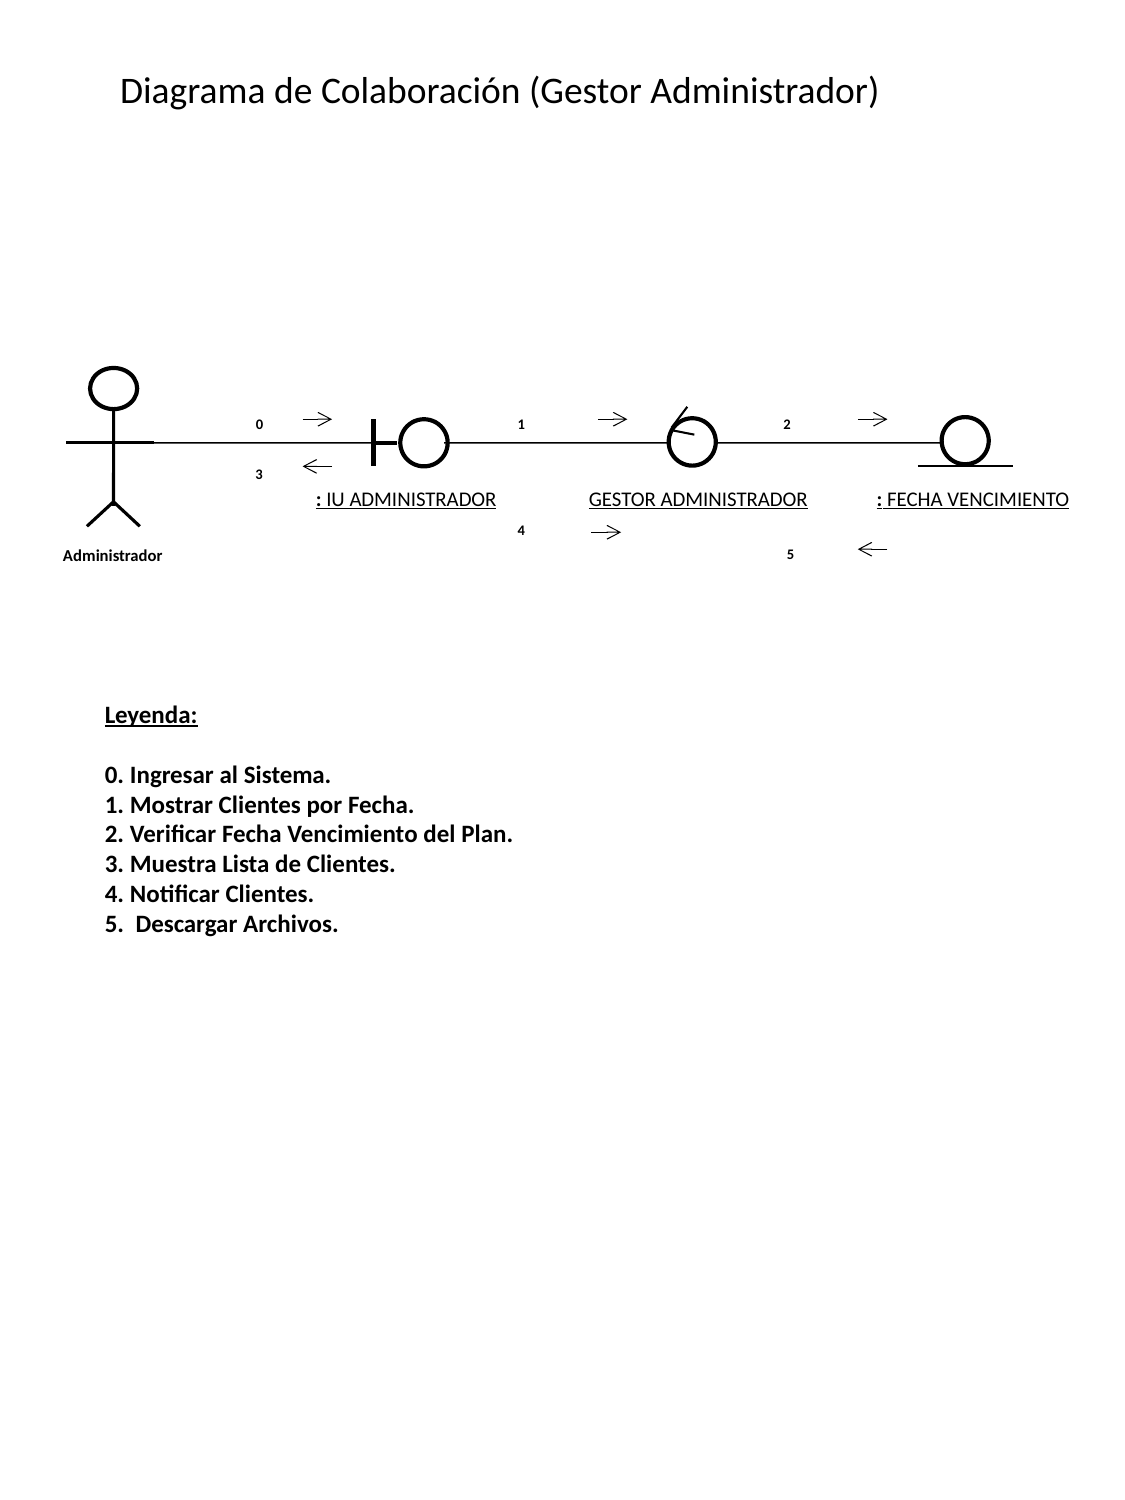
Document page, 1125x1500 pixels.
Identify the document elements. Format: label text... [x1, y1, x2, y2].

text_box [87, 365, 140, 412]
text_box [917, 416, 1013, 467]
text_box Diagrama de Colaboración (Gestor Administrador) [105, 58, 973, 164]
text_box Administrador [0, 537, 226, 573]
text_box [373, 418, 448, 467]
text_box 0 [148, 407, 370, 440]
text_box : IU ADMINISTRADOR [290, 478, 522, 519]
text_box 4 [491, 513, 551, 546]
text_box 1 [479, 407, 563, 440]
text_box Leyenda: 0. Ingresar al Sistema. 1. Mostrar Clientes por Fecha. 2. Verificar Fecha Vencimiento del Plan. 3. Muestra Lista de Clientes. 4. Notificar Clientes. 5. Descargar Archivos. [90, 690, 564, 976]
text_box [668, 407, 717, 466]
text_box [87, 500, 113, 528]
text_box 3 [220, 457, 299, 490]
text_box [114, 500, 140, 528]
text_box 2 [763, 407, 811, 440]
text_box 5 [751, 537, 830, 570]
text_box : FECHA VENCIMIENTO [857, 478, 1088, 519]
text_box GESTOR ADMINISTRADOR [562, 478, 835, 519]
